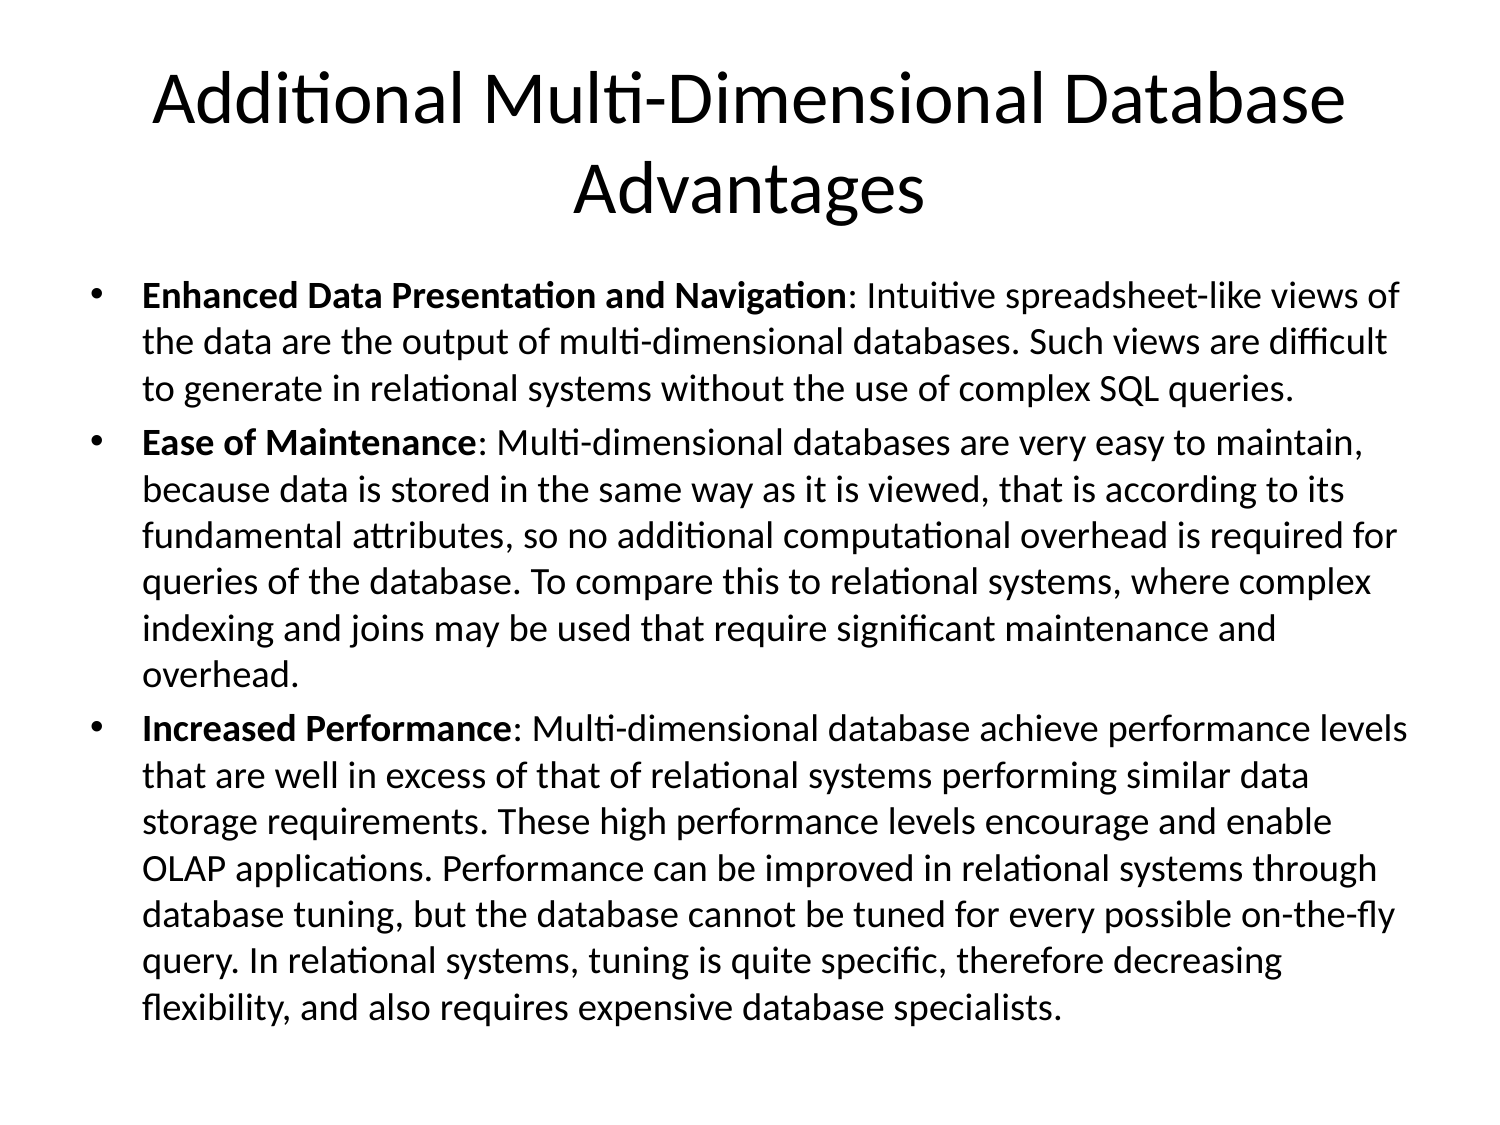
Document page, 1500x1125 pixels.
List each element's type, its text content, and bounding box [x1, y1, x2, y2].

list Enhanced Data Presentation and Navigation: Intuitive spreadsheet-like views of the data are the output of multi-dimensional databases. Such views are difficult to generate in relational systems without the use of complex SQL queries. Ease of Maintenance: Multi-dimensional databases are very easy to maintain, because data is stored in the same way as it is viewed, that is according to its fundamental attributes, so no additional computational overhead is required for queries of the database. To compare this to relational systems, where complex indexing and joins may be used that require significant maintenance and overhead. Increased Performance: Multi-dimensional database achieve performance levels that are well in excess of that of relational systems performing similar data storage requirements. These high performance levels encourage and enable OLAP applications. Performance can be improved in relational systems through database tuning, but the database cannot be tuned for every possible on-the-fly query. In relational systems, tuning is quite specific, therefore decreasing flexibility, and also requires expensive database specialists. [75, 262, 1425, 1063]
title Additional Multi-Dimensional Database Advantages [75, 45, 1425, 233]
